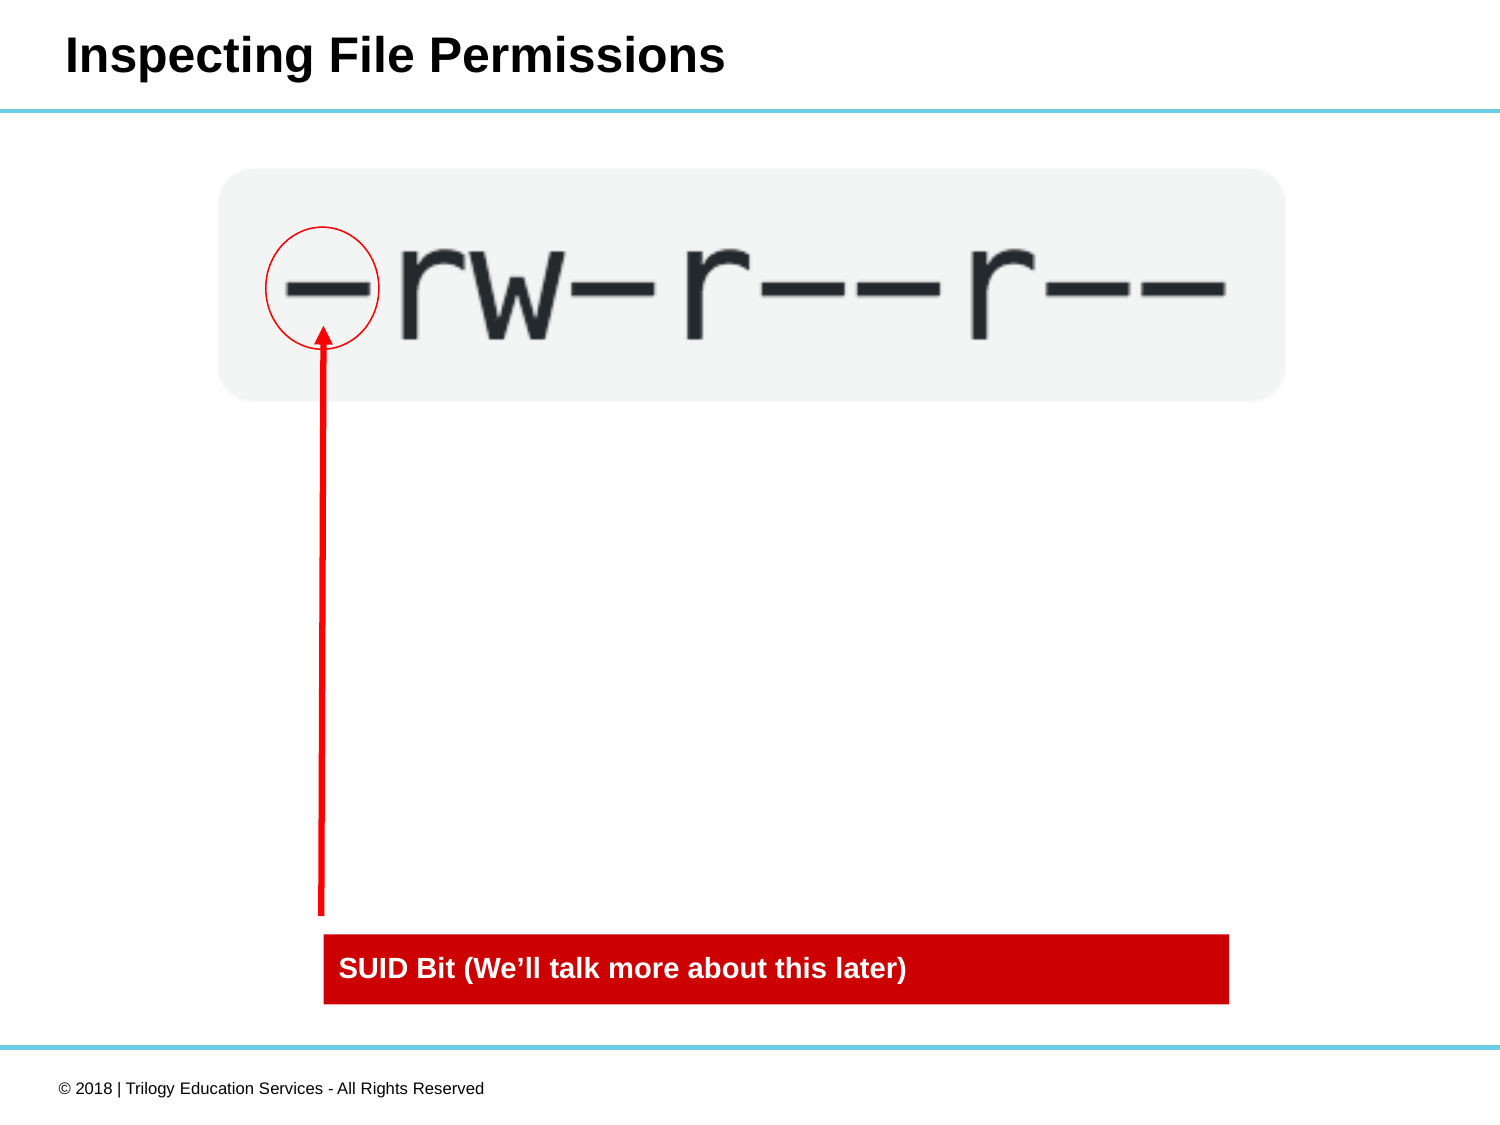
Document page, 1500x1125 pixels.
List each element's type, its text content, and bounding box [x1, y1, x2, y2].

title Inspecting File Permissions [50, 0, 1230, 108]
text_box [320, 325, 324, 917]
picture [200, 153, 1299, 423]
text_box [0, 145, 1500, 431]
text_box SUID Bit (We’ll talk more about this later) [323, 934, 1230, 1005]
